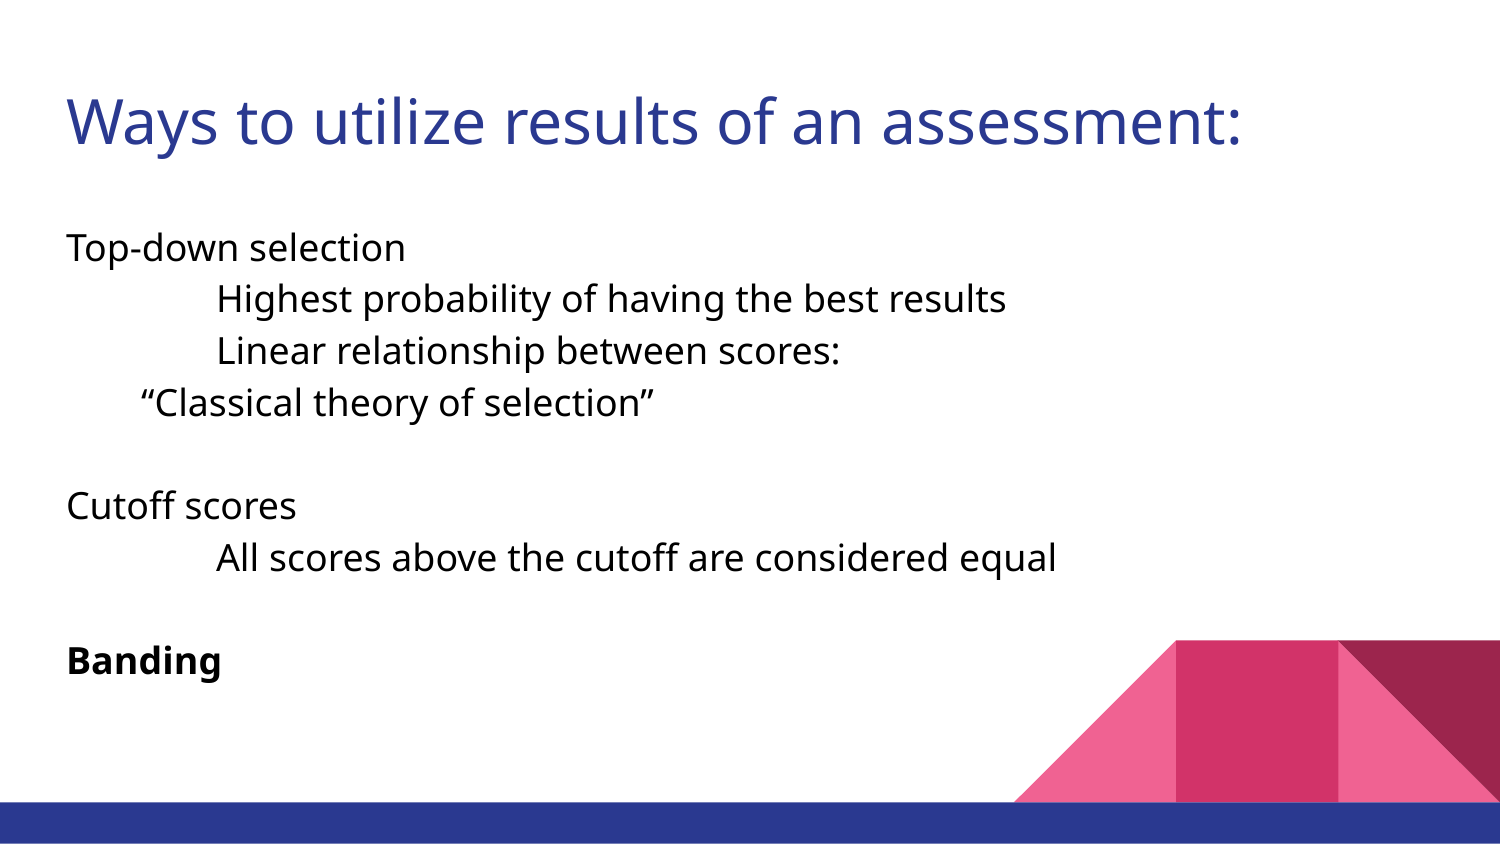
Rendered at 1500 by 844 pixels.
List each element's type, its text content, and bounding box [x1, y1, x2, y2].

title Ways to utilize results of an assessment: [51, 67, 1449, 167]
list Top-down selection Highest probability of having the best results Linear relationship between scores: “Classical theory of selection” Cutoff scores All scores above the cutoff are considered equal Banding [51, 201, 1449, 750]
